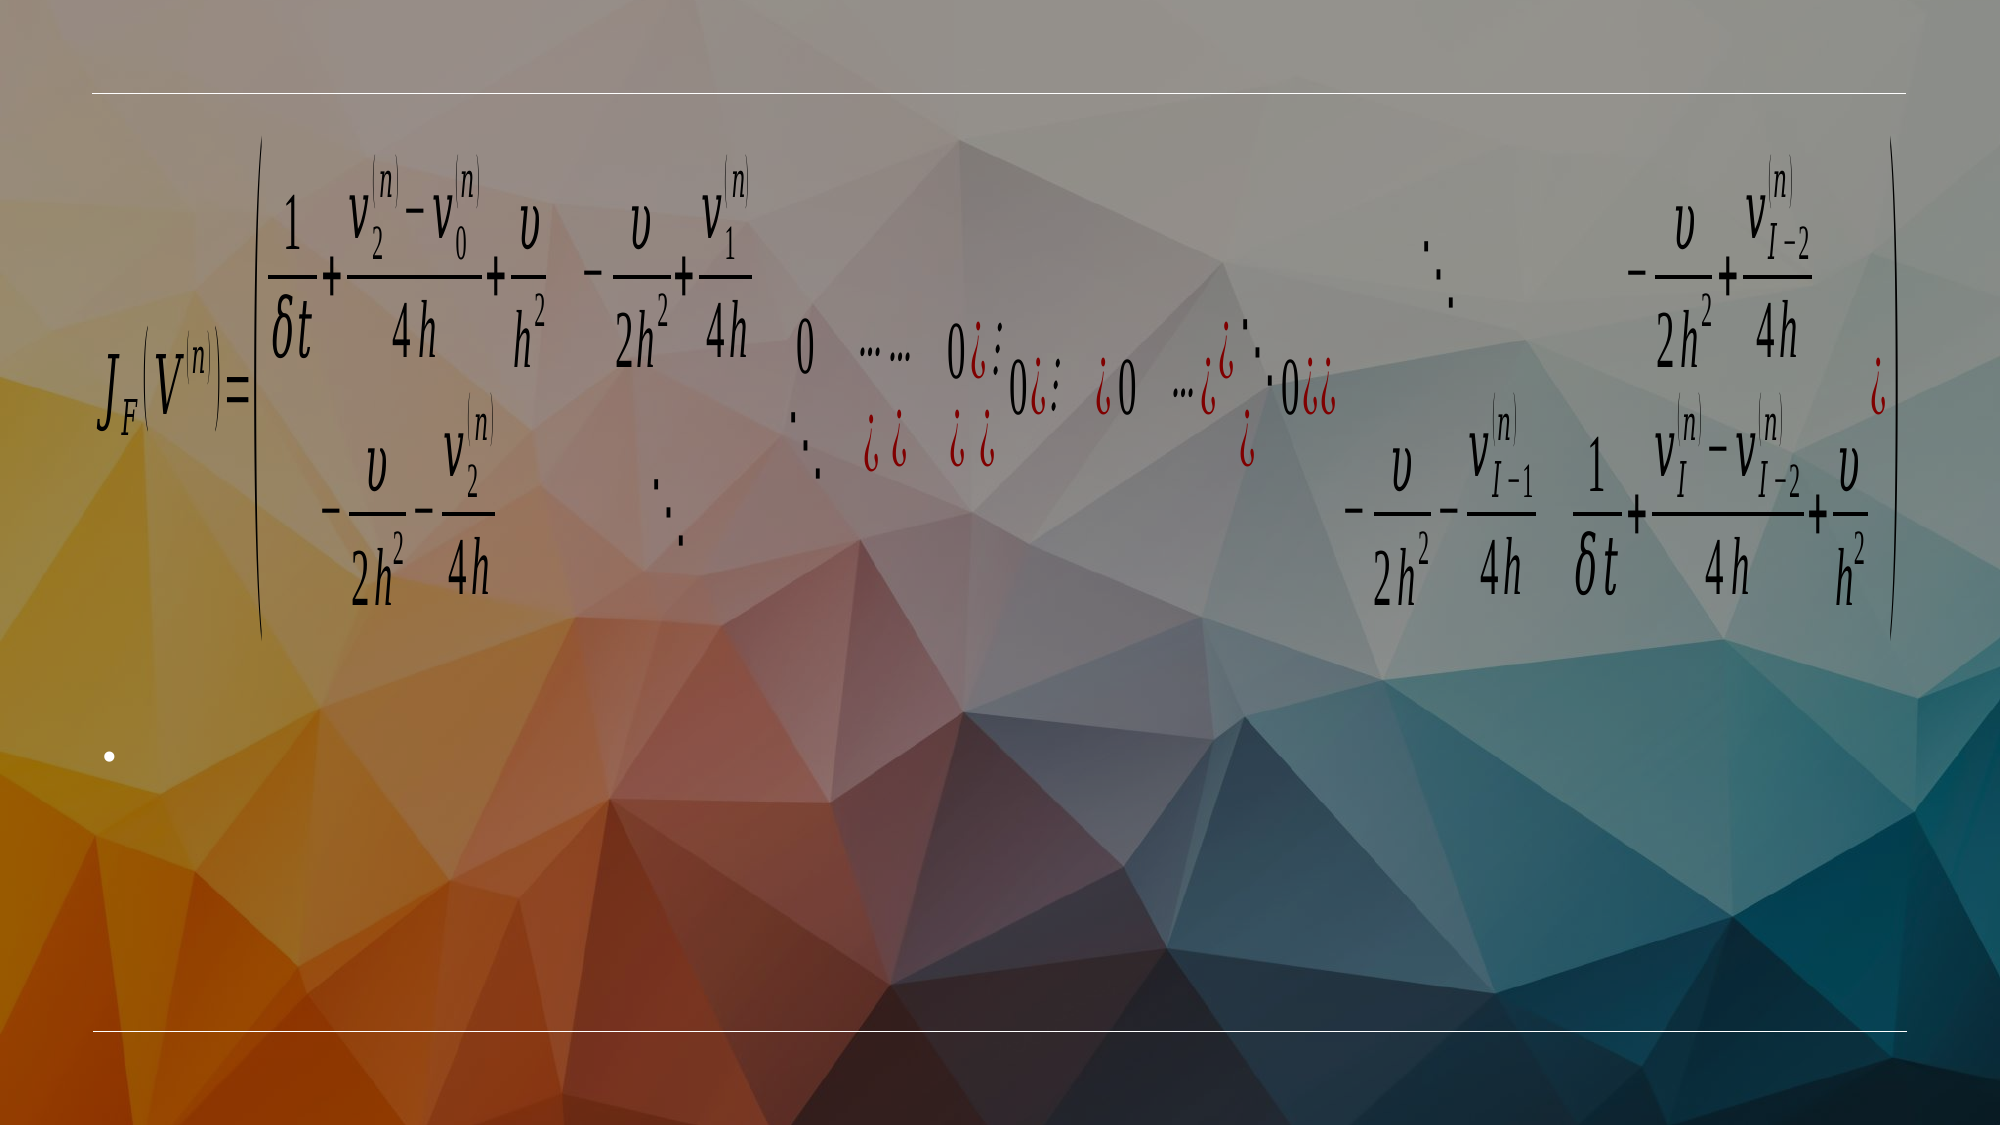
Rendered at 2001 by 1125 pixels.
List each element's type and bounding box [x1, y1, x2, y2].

list [0, 0, 2000, 1125]
